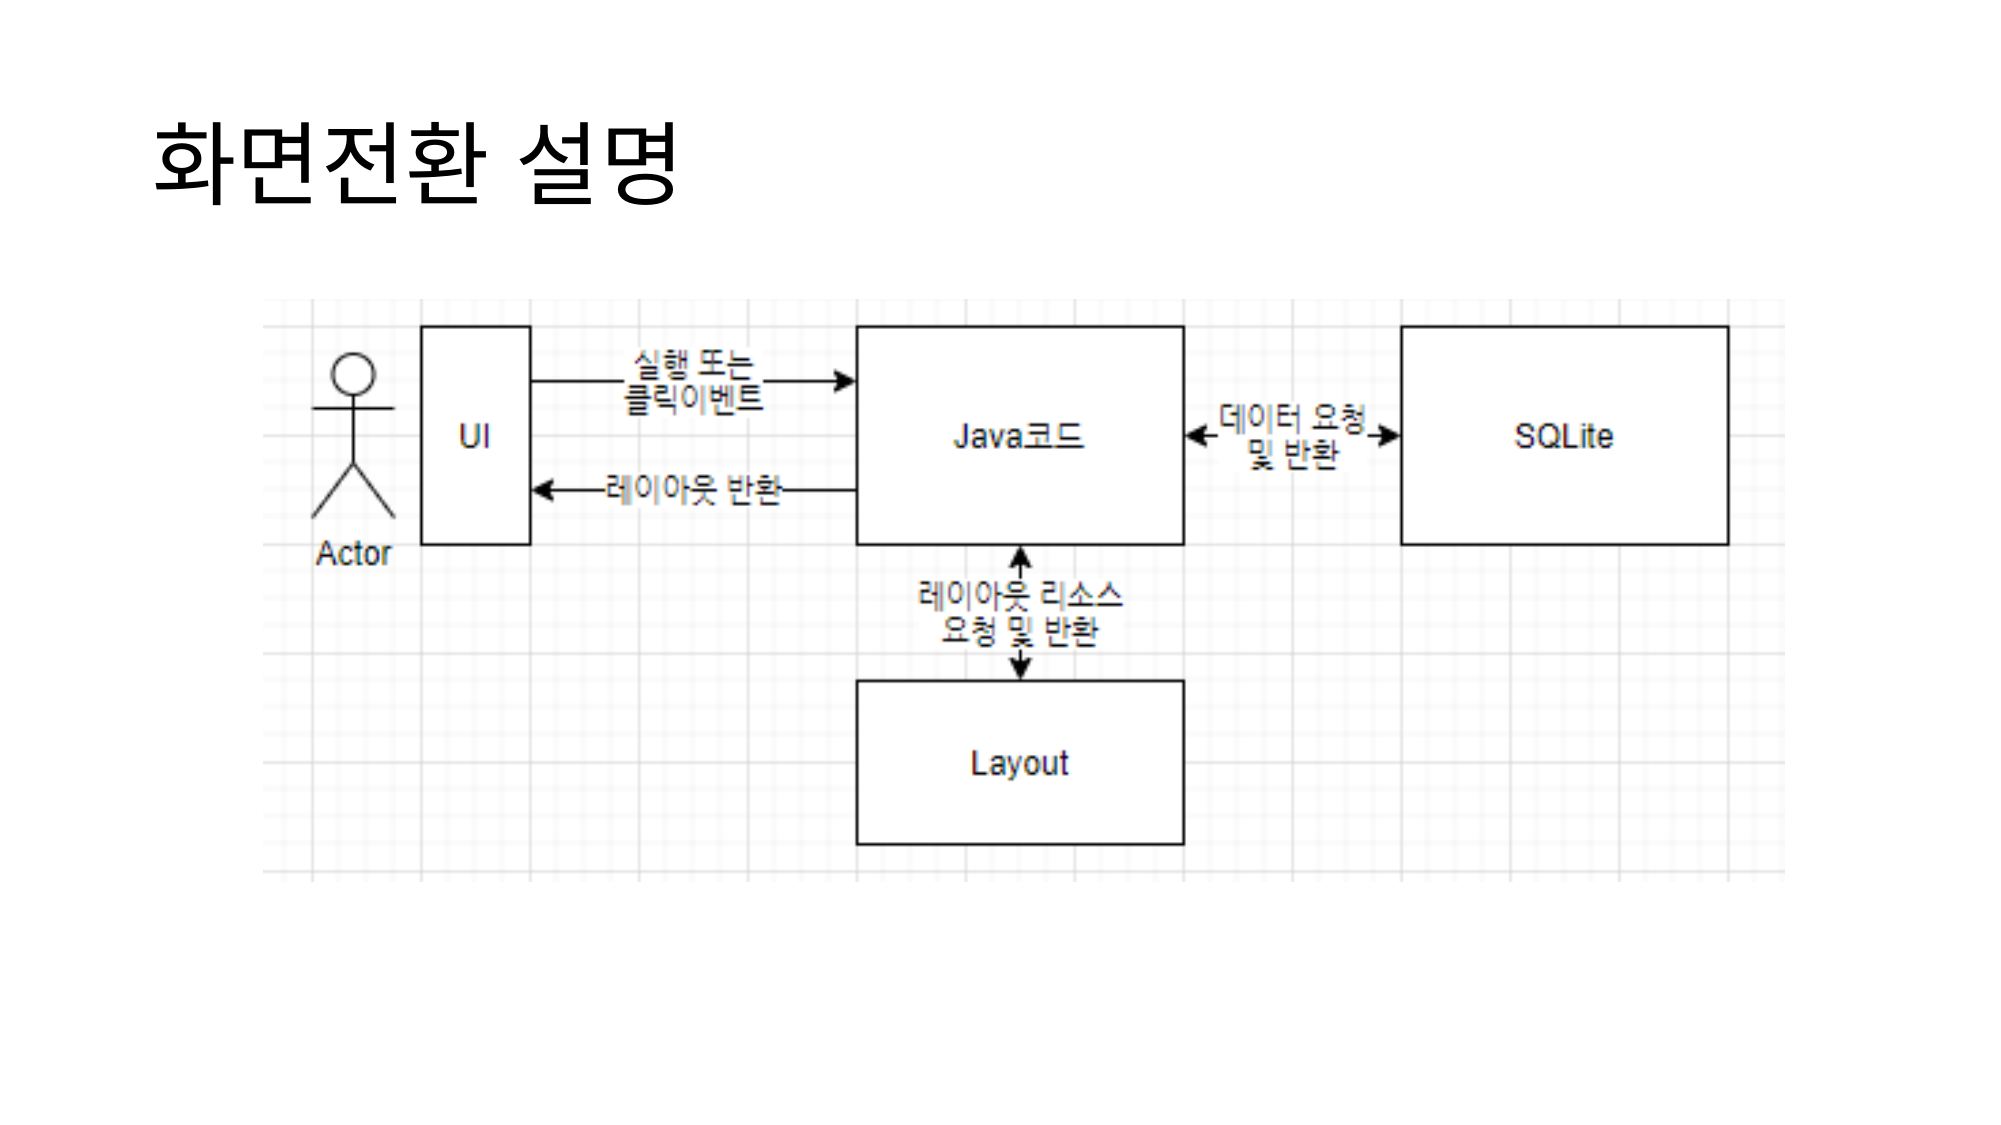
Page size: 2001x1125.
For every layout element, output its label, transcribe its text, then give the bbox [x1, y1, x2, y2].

title 화면전환 설명 [137, 59, 1863, 278]
picture [263, 299, 1785, 882]
